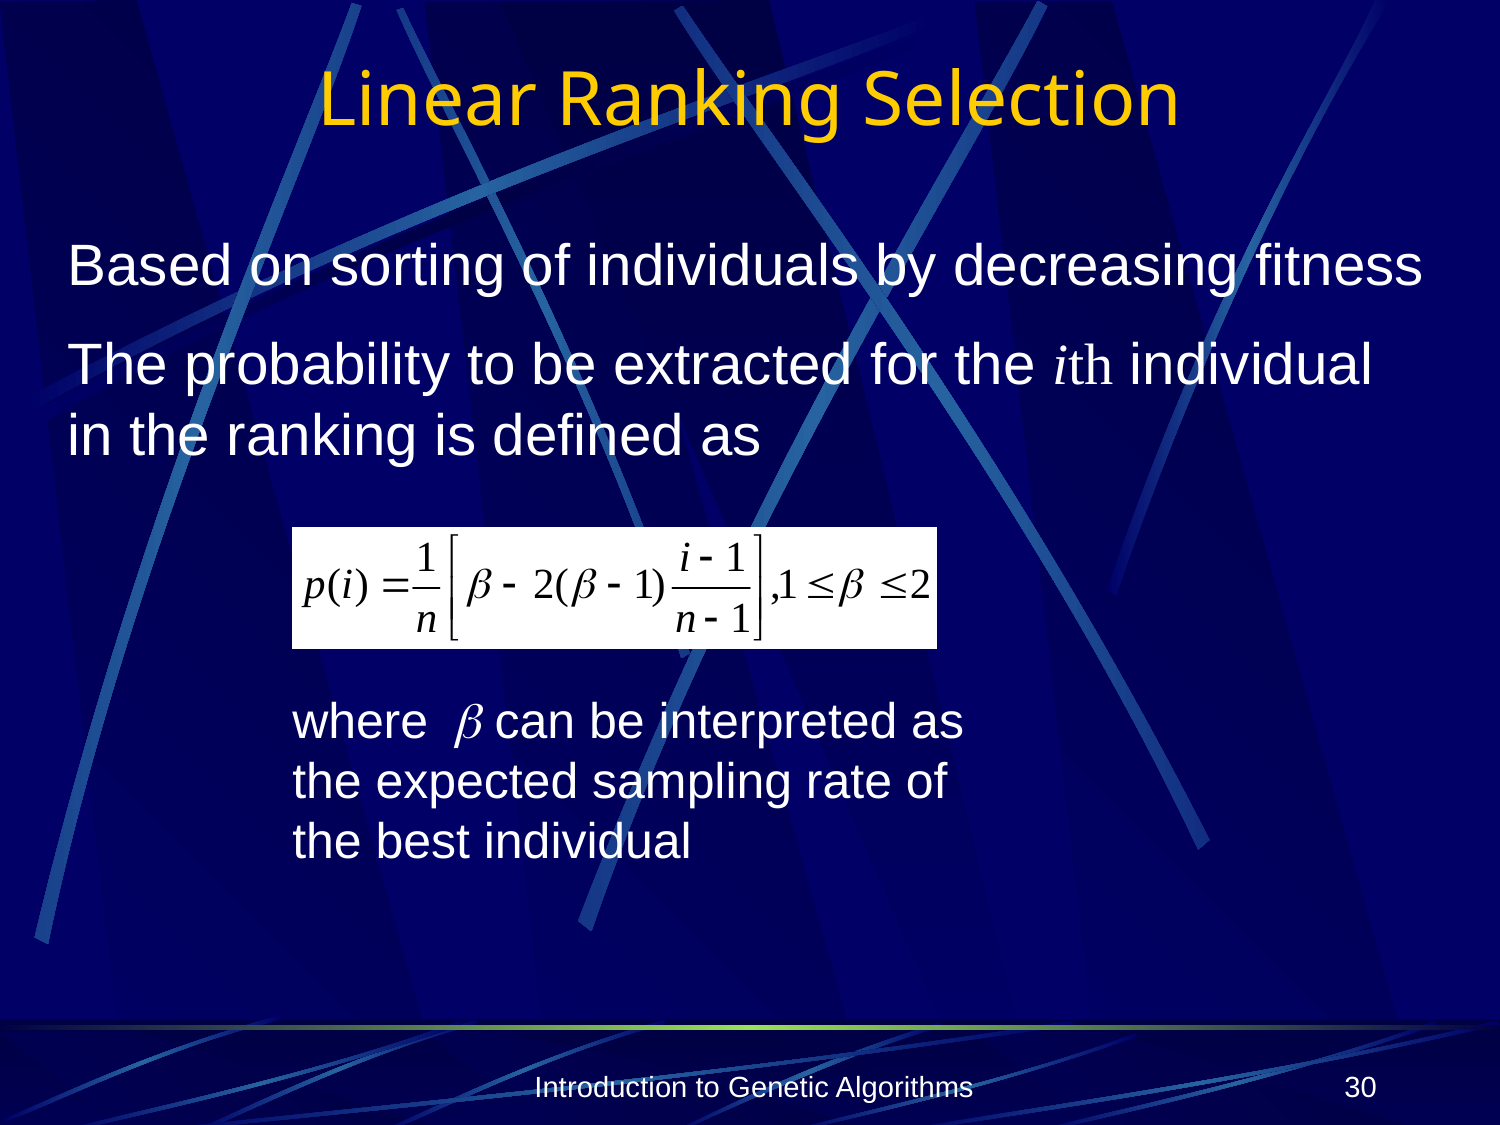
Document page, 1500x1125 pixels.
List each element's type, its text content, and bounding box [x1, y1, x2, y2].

text_box Based on sorting of individuals by decreasing fitness The probability to be extracted for the ith individual in the ranking is defined as [52, 220, 1447, 474]
text_box where b can be interpreted as the expected sampling rate of the best individual [277, 680, 1010, 876]
footer Introduction to Genetic Algorithms [516, 1035, 993, 1111]
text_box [291, 526, 938, 650]
title Linear Ranking Selection [112, 42, 1388, 149]
slide_number 30 [1079, 1035, 1393, 1111]
